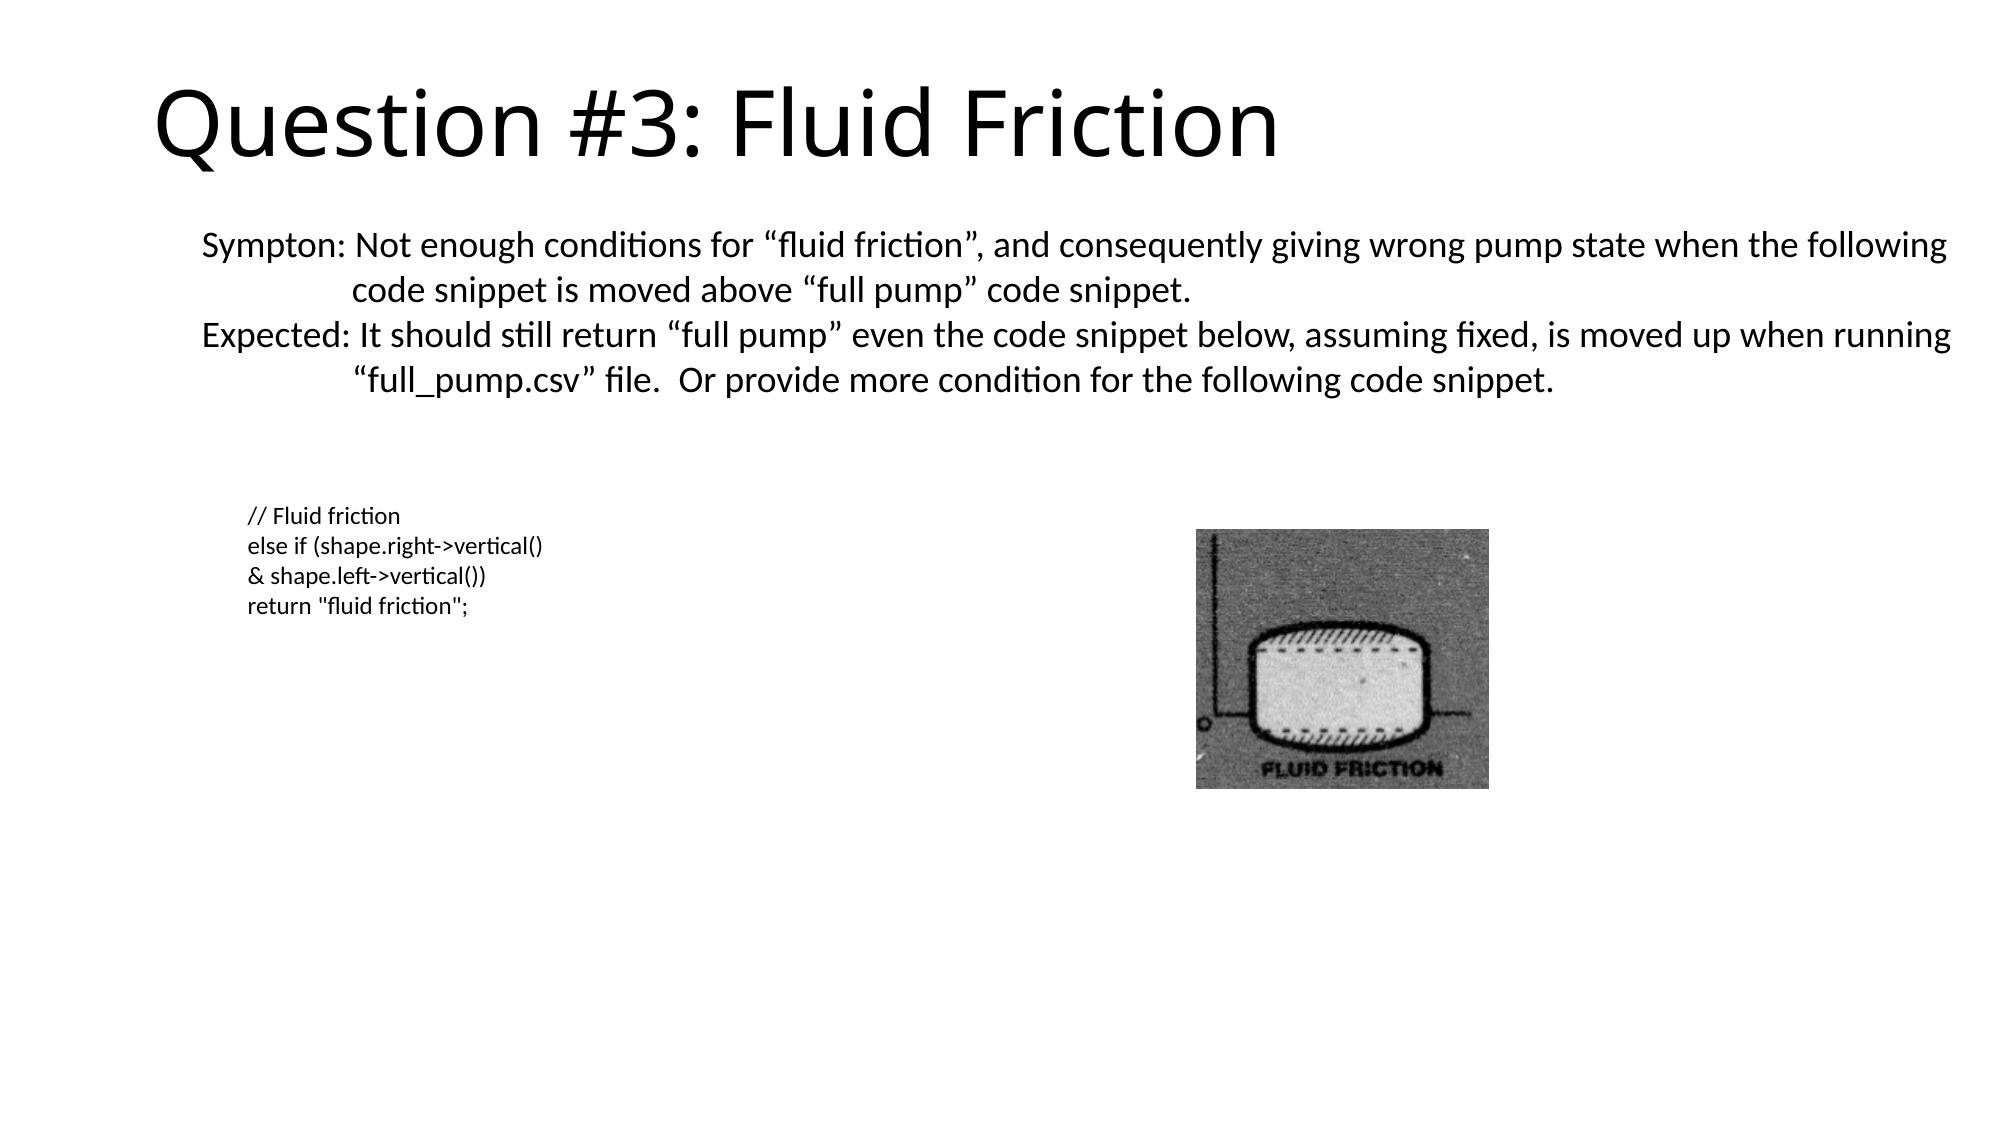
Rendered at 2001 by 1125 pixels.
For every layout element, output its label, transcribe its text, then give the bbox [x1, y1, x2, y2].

picture [1196, 529, 1489, 789]
text_box // Fluid friction else if (shape.right->vertical() & shape.left->vertical()) return "fluid friction"; [232, 492, 559, 627]
title Question #3: Fluid Friction [137, 59, 1863, 194]
text_box Sympton: Not enough conditions for “fluid friction”, and consequently giving wrong pump state when the following code snippet is moved above “full pump” code snippet. Expected: It should still return “full pump” even the code snippet below, assuming fixed, is moved up when running “full_pump.csv” file. Or provide more condition for the following code snippet. [187, 212, 1969, 408]
